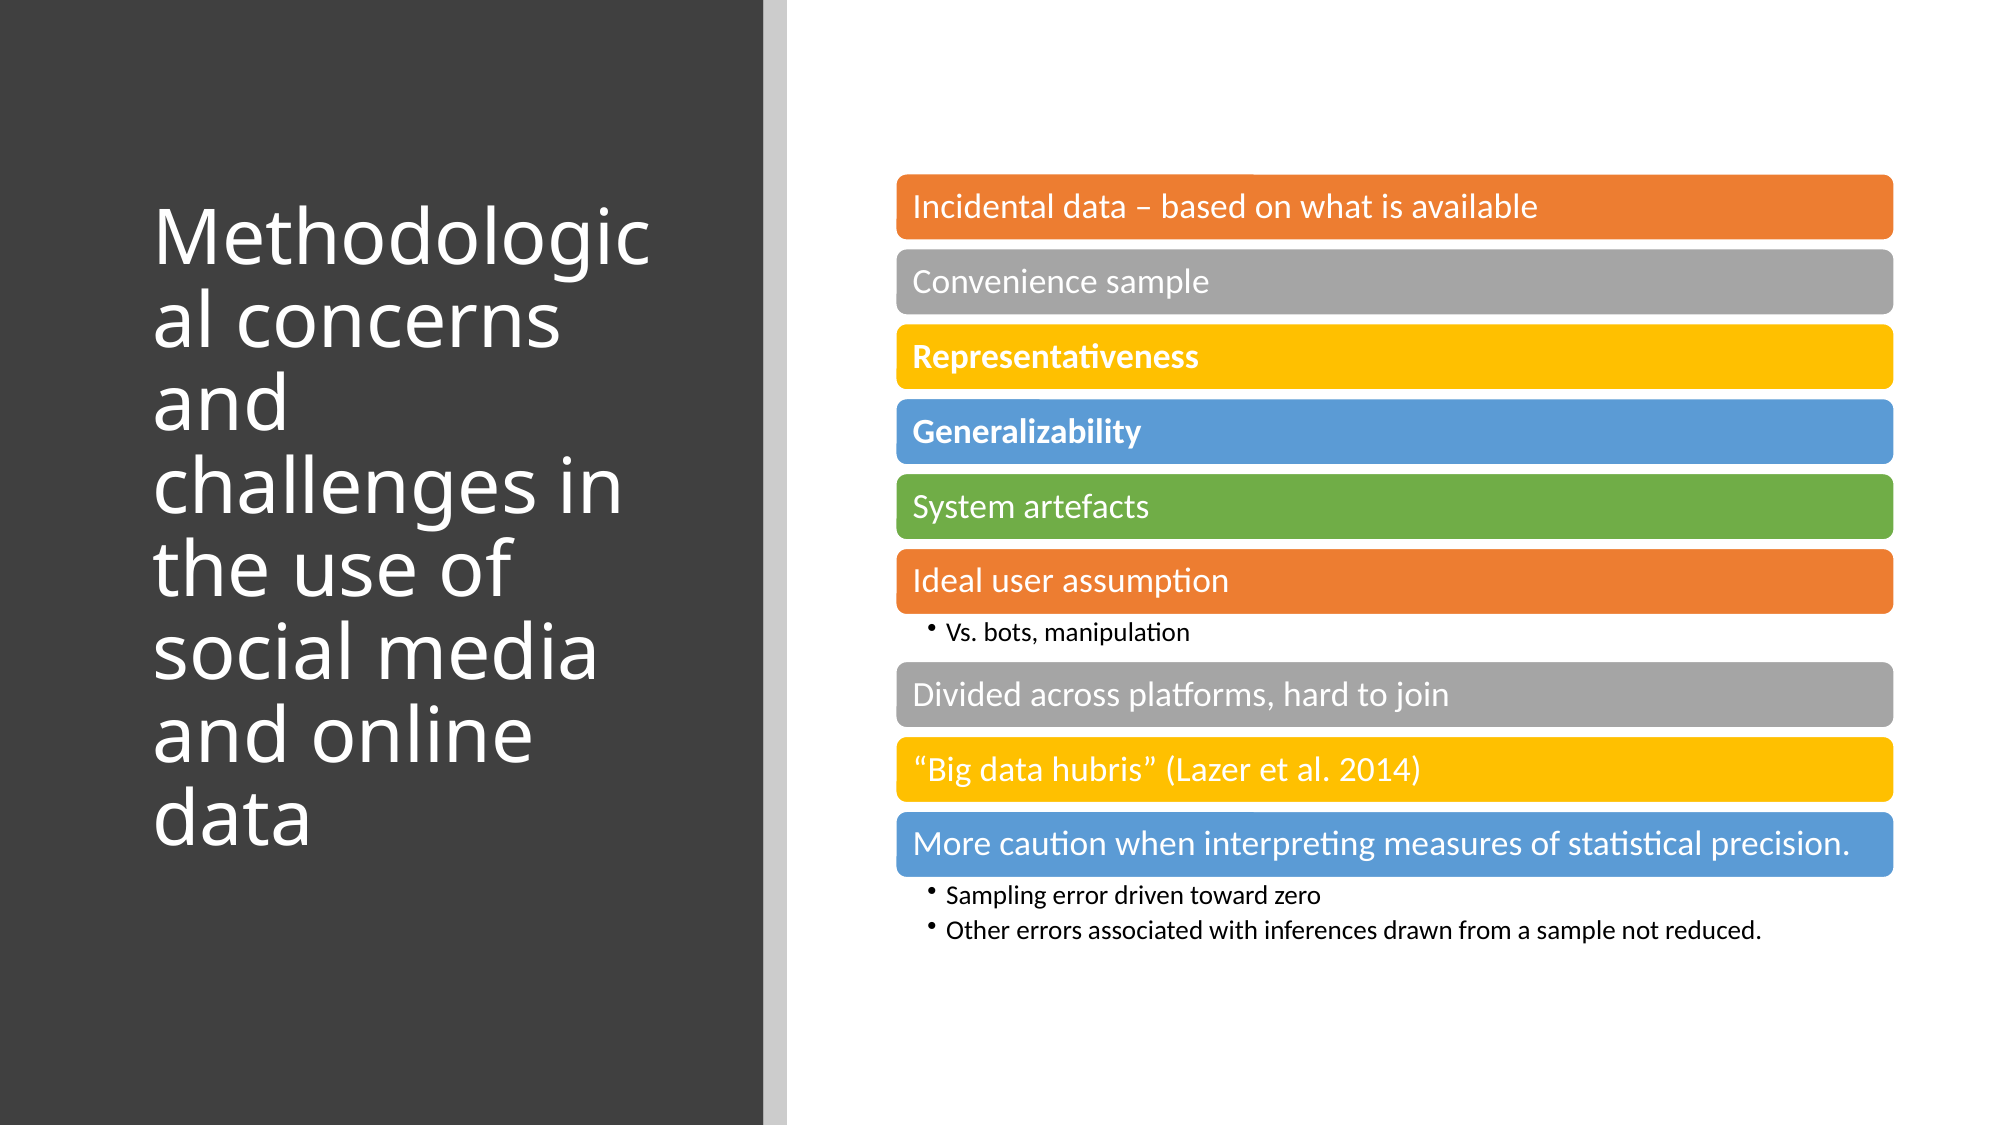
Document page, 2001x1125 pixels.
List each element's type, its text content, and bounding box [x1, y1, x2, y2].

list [895, 105, 1895, 1020]
text_box [762, 0, 788, 1125]
title Methodological concerns and challenges in the use of social media and online data [137, 133, 685, 1020]
text_box [0, 0, 762, 1125]
